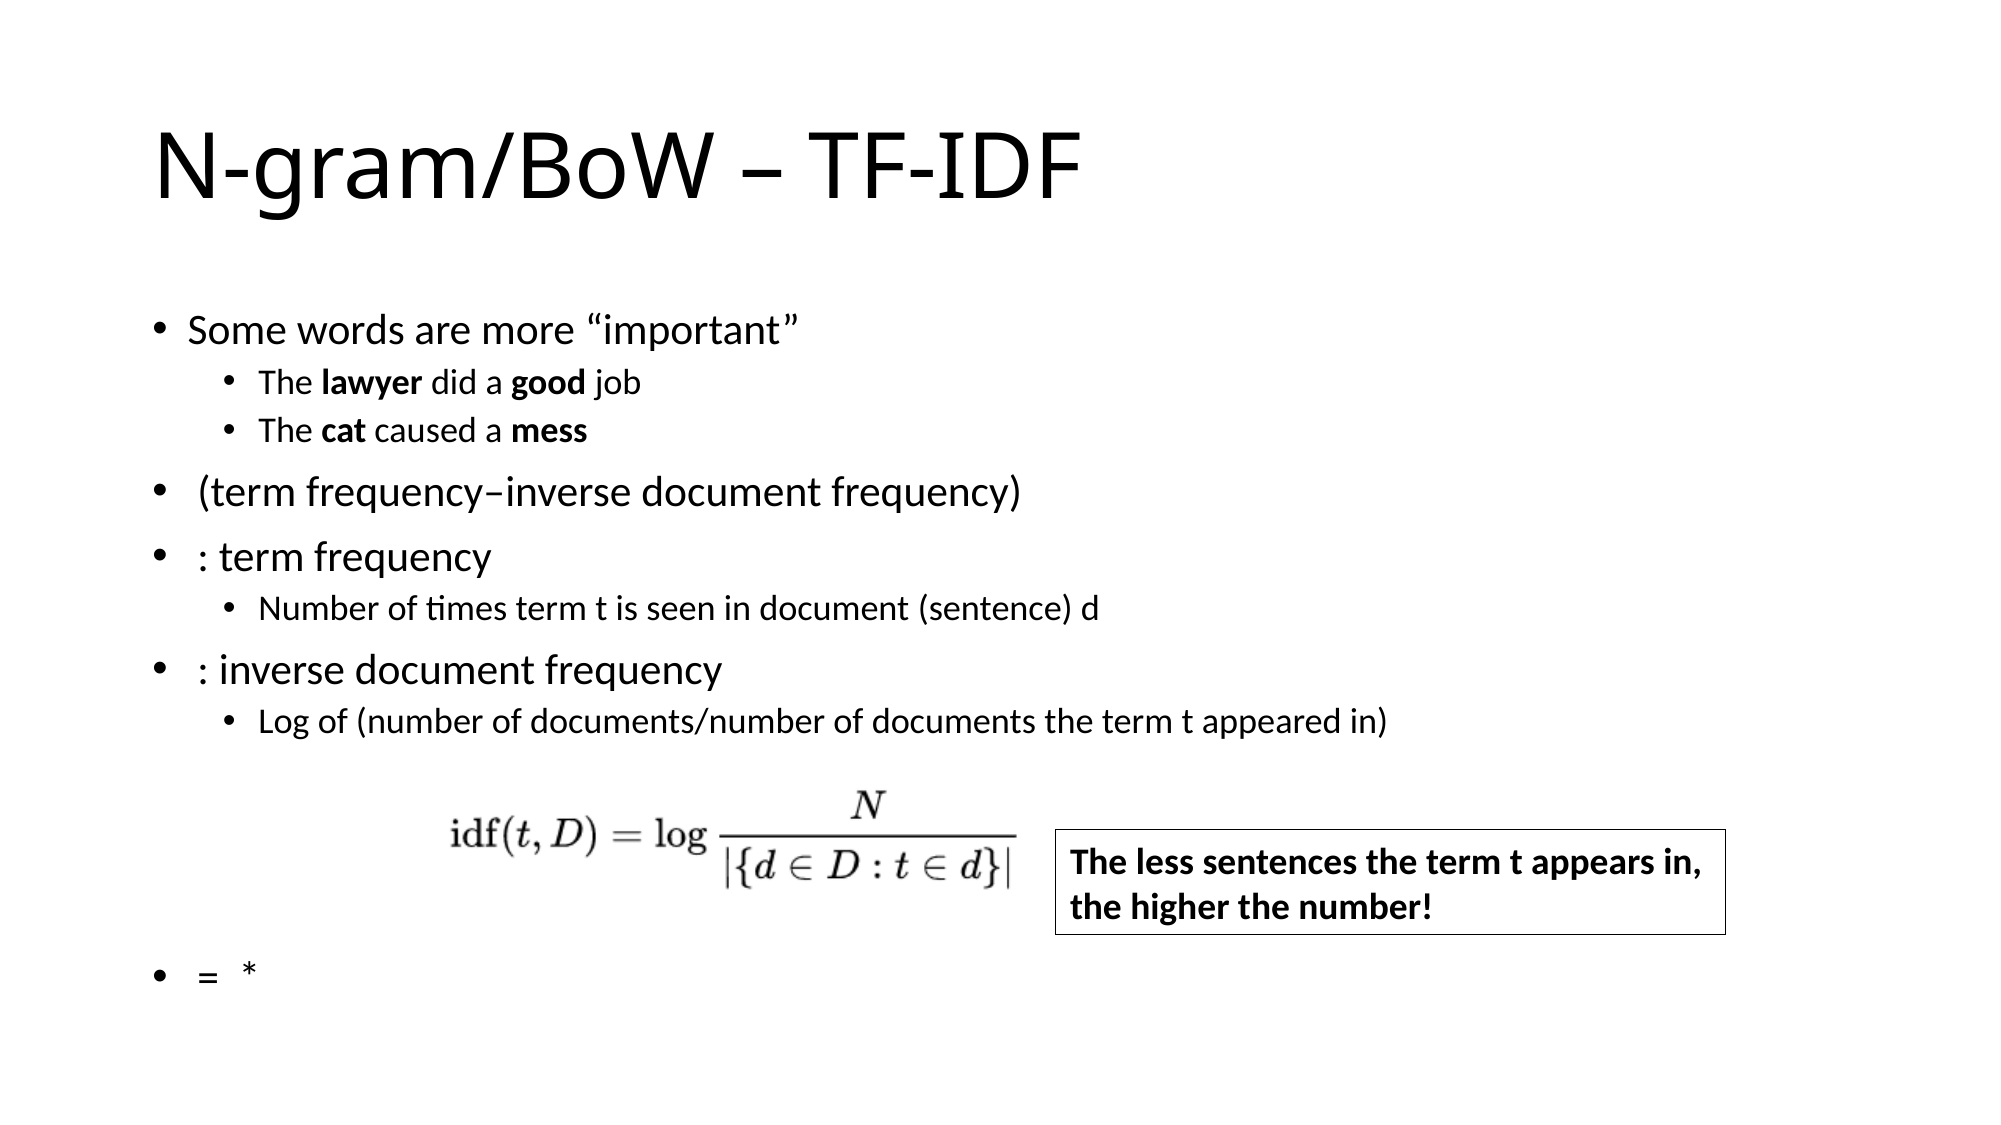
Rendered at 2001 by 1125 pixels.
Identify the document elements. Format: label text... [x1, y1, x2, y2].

title N-gram/BoW – TF-IDF [137, 59, 1863, 278]
text_box The less sentences the term t appears in, the higher the number! [1055, 829, 1726, 935]
picture [416, 761, 1056, 924]
